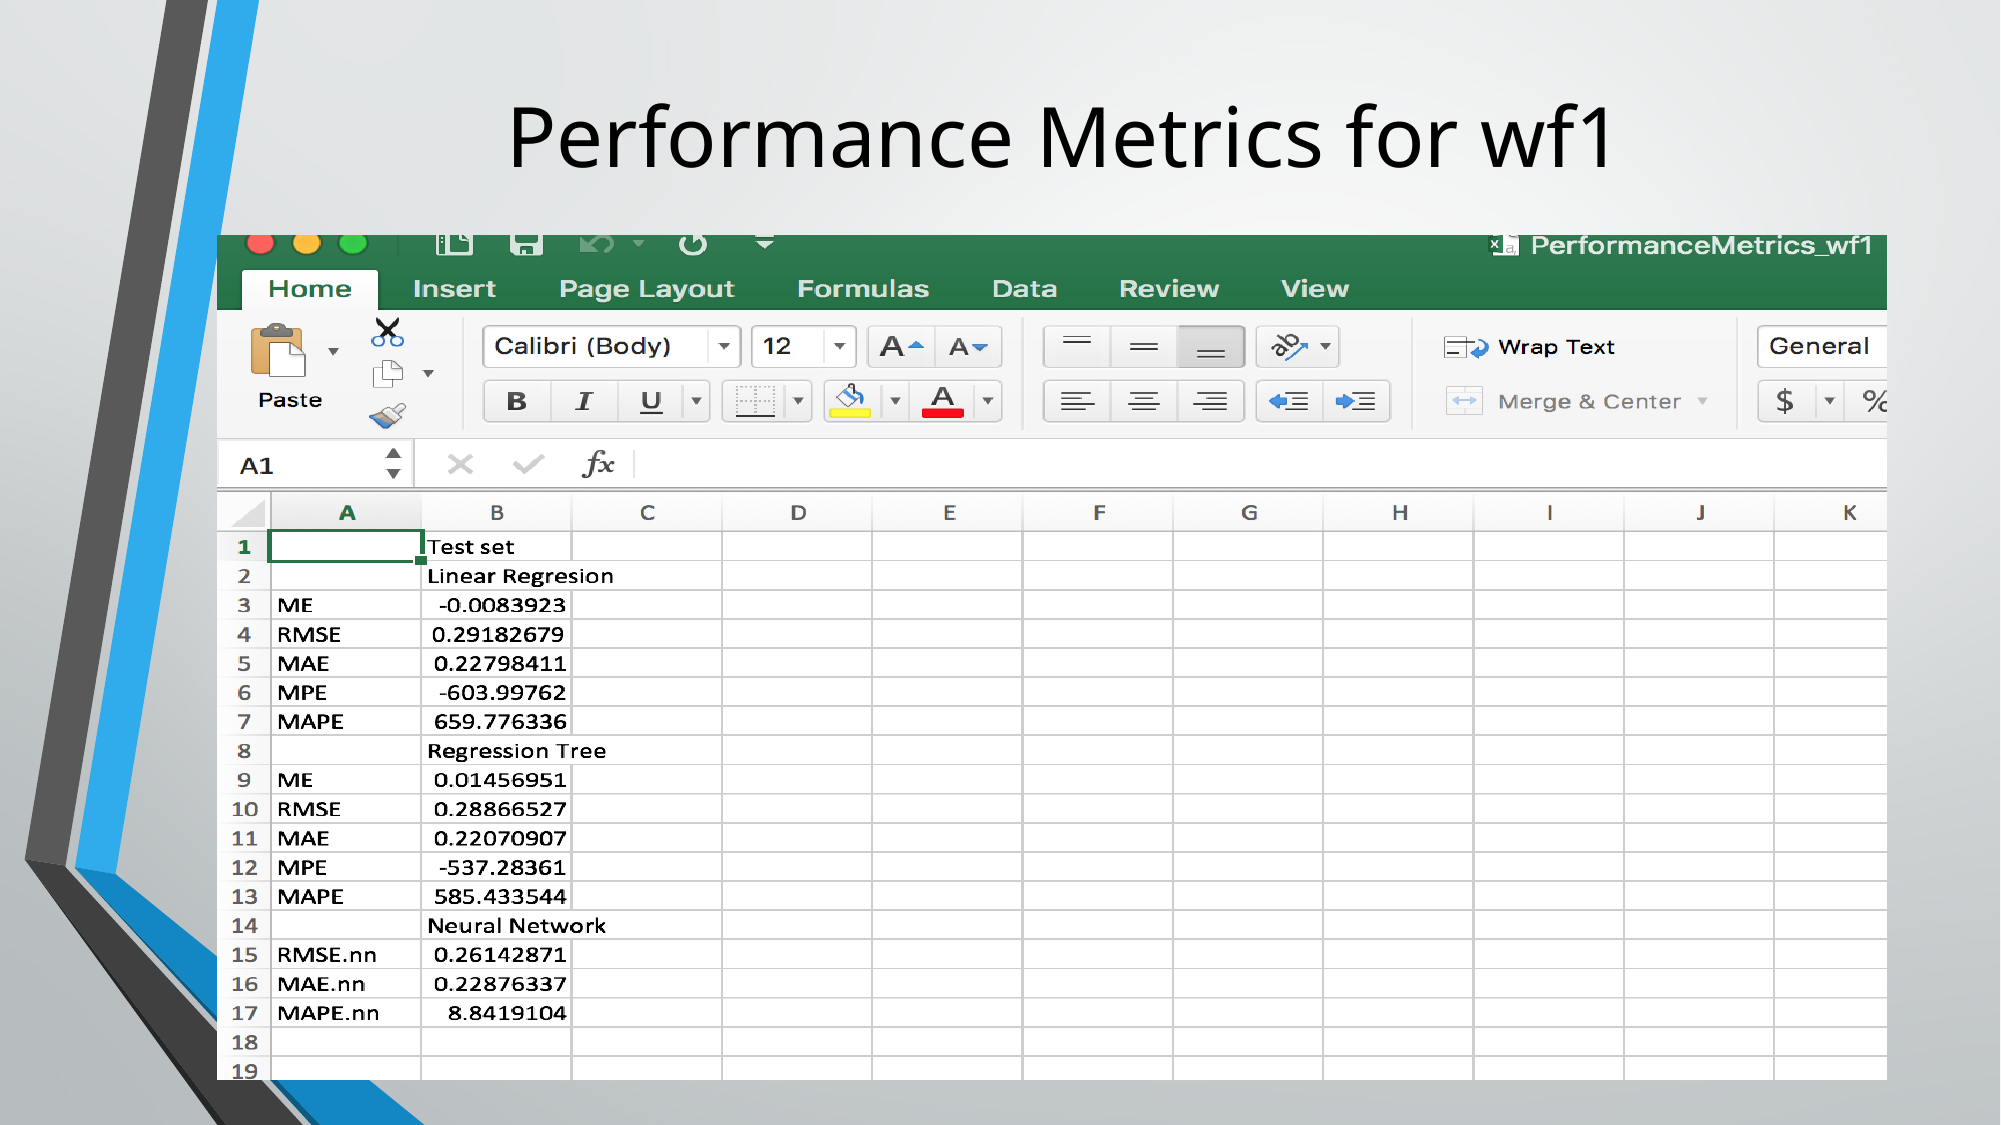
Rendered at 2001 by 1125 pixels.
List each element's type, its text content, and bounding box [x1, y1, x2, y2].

title Performance Metrics for wf1 [243, 33, 1887, 234]
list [217, 234, 1888, 1080]
